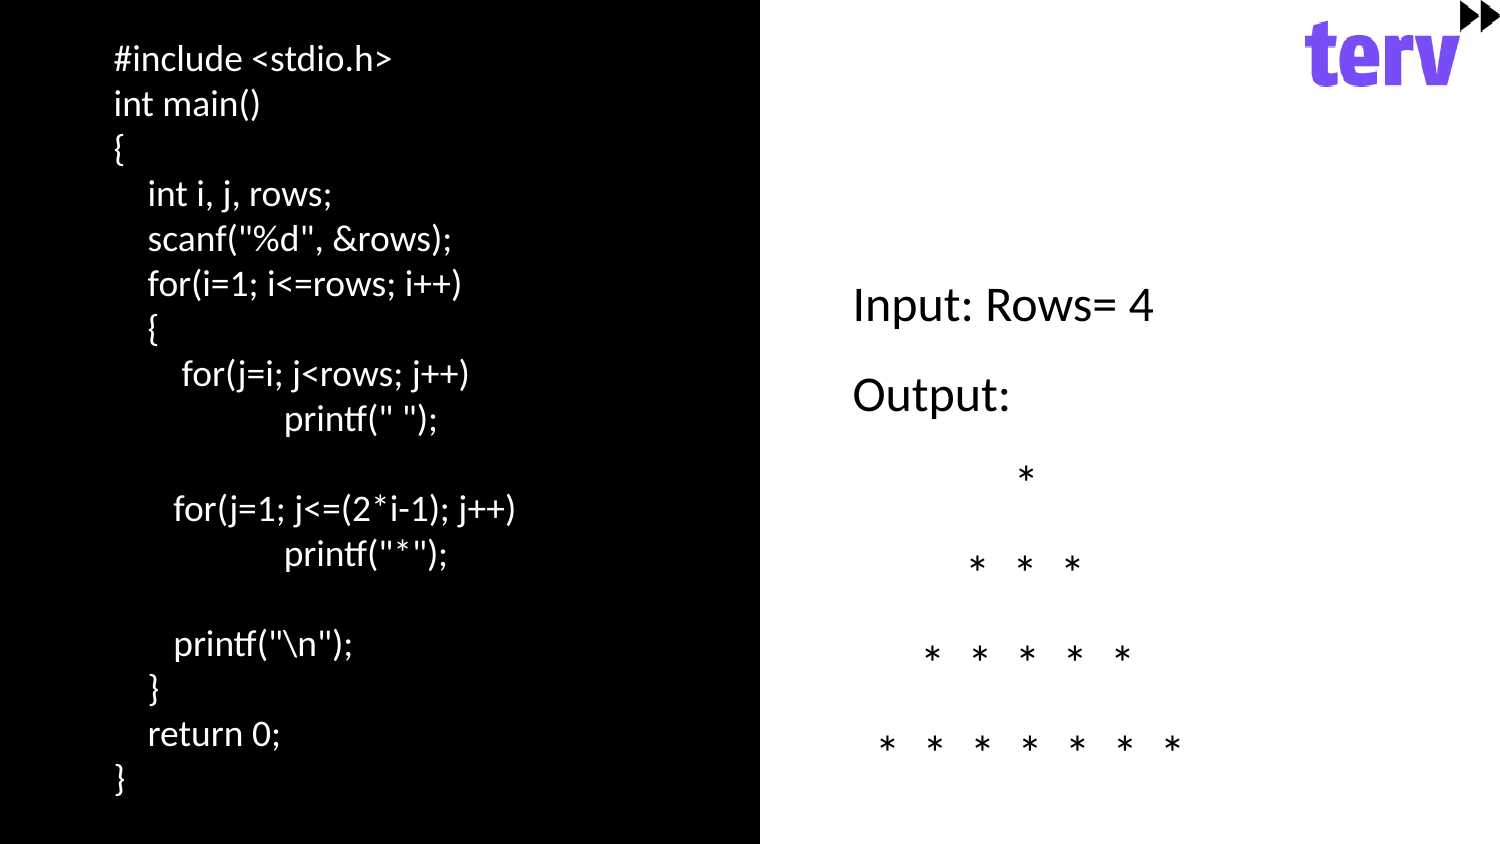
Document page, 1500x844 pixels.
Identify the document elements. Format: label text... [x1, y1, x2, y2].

text_box Input: Rows= 4 Output: * * * * * * * * * * * * * * * * [837, 234, 1339, 790]
text_box #include <stdio.h> int main() { int i, j, rows; scanf("%d", &rows); for(i=1; i<=rows; i++) { for(j=i; j<rows; j++) printf(" "); for(j=1; j<=(2*i-1); j++) printf("*"); printf("\n"); } return 0; } [98, 26, 759, 807]
picture [1305, 0, 1500, 87]
text_box [0, 0, 760, 844]
